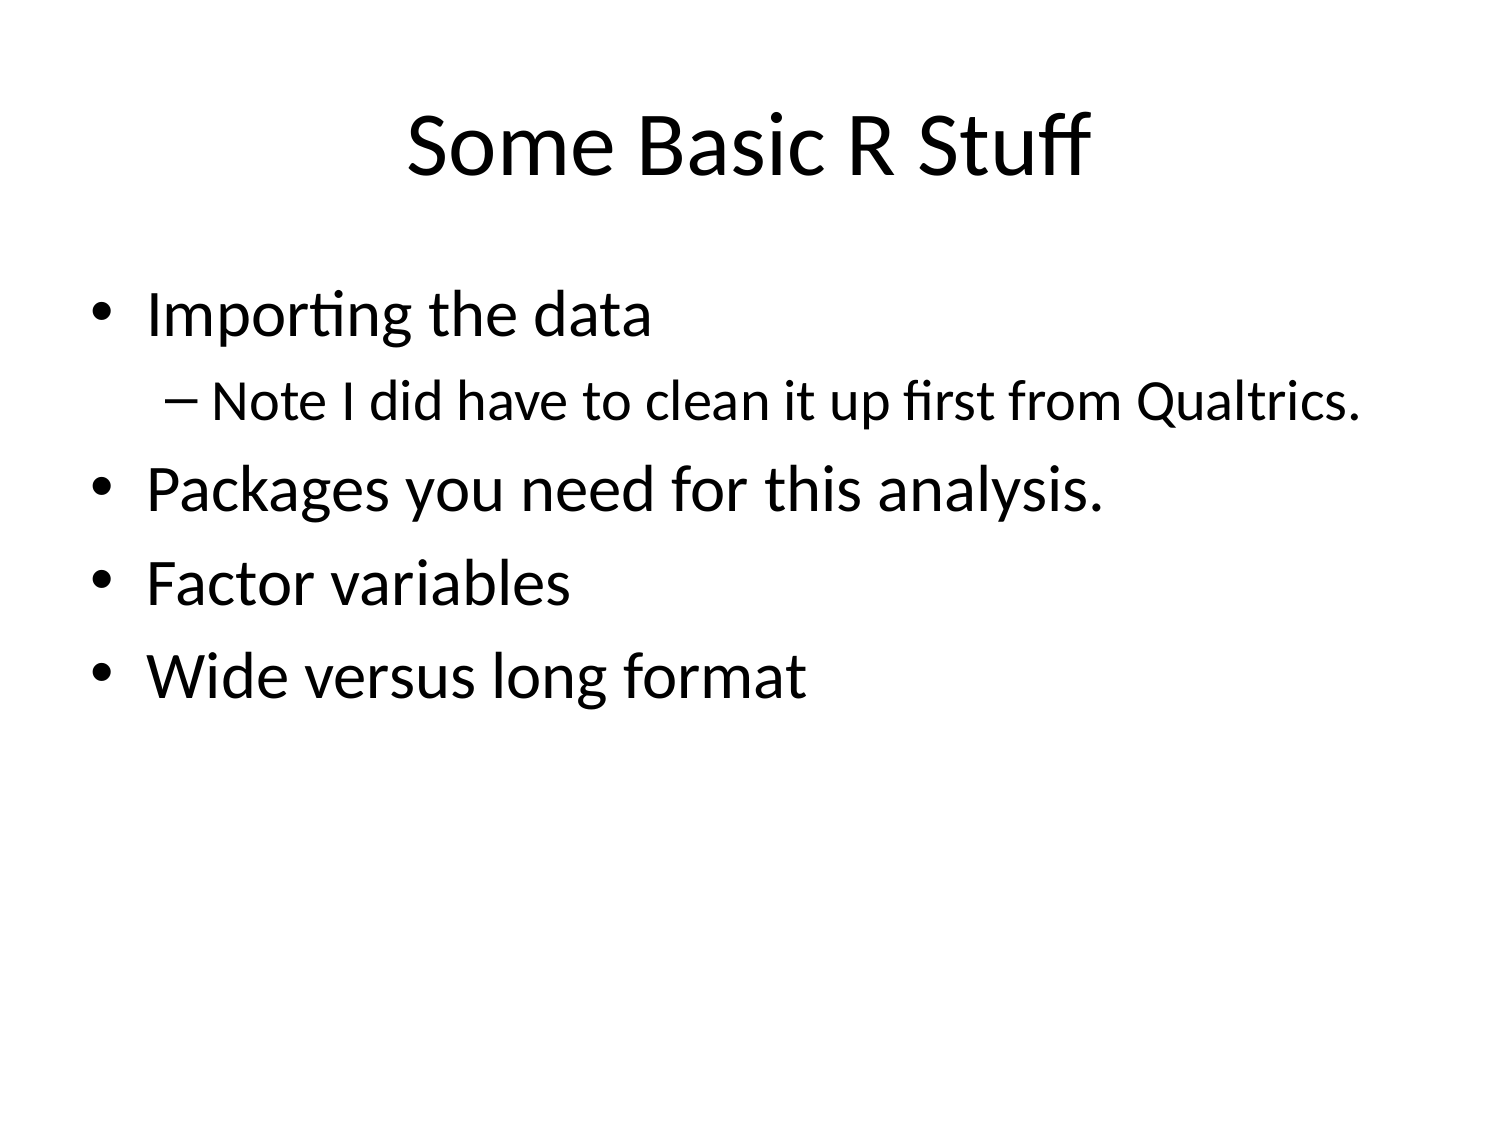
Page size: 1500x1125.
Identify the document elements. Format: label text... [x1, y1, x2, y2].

title Some Basic R Stuff [75, 45, 1425, 233]
list Importing the data Note I did have to clean it up first from Qualtrics. Packages you need for this analysis. Factor variables Wide versus long format [75, 262, 1425, 1005]
